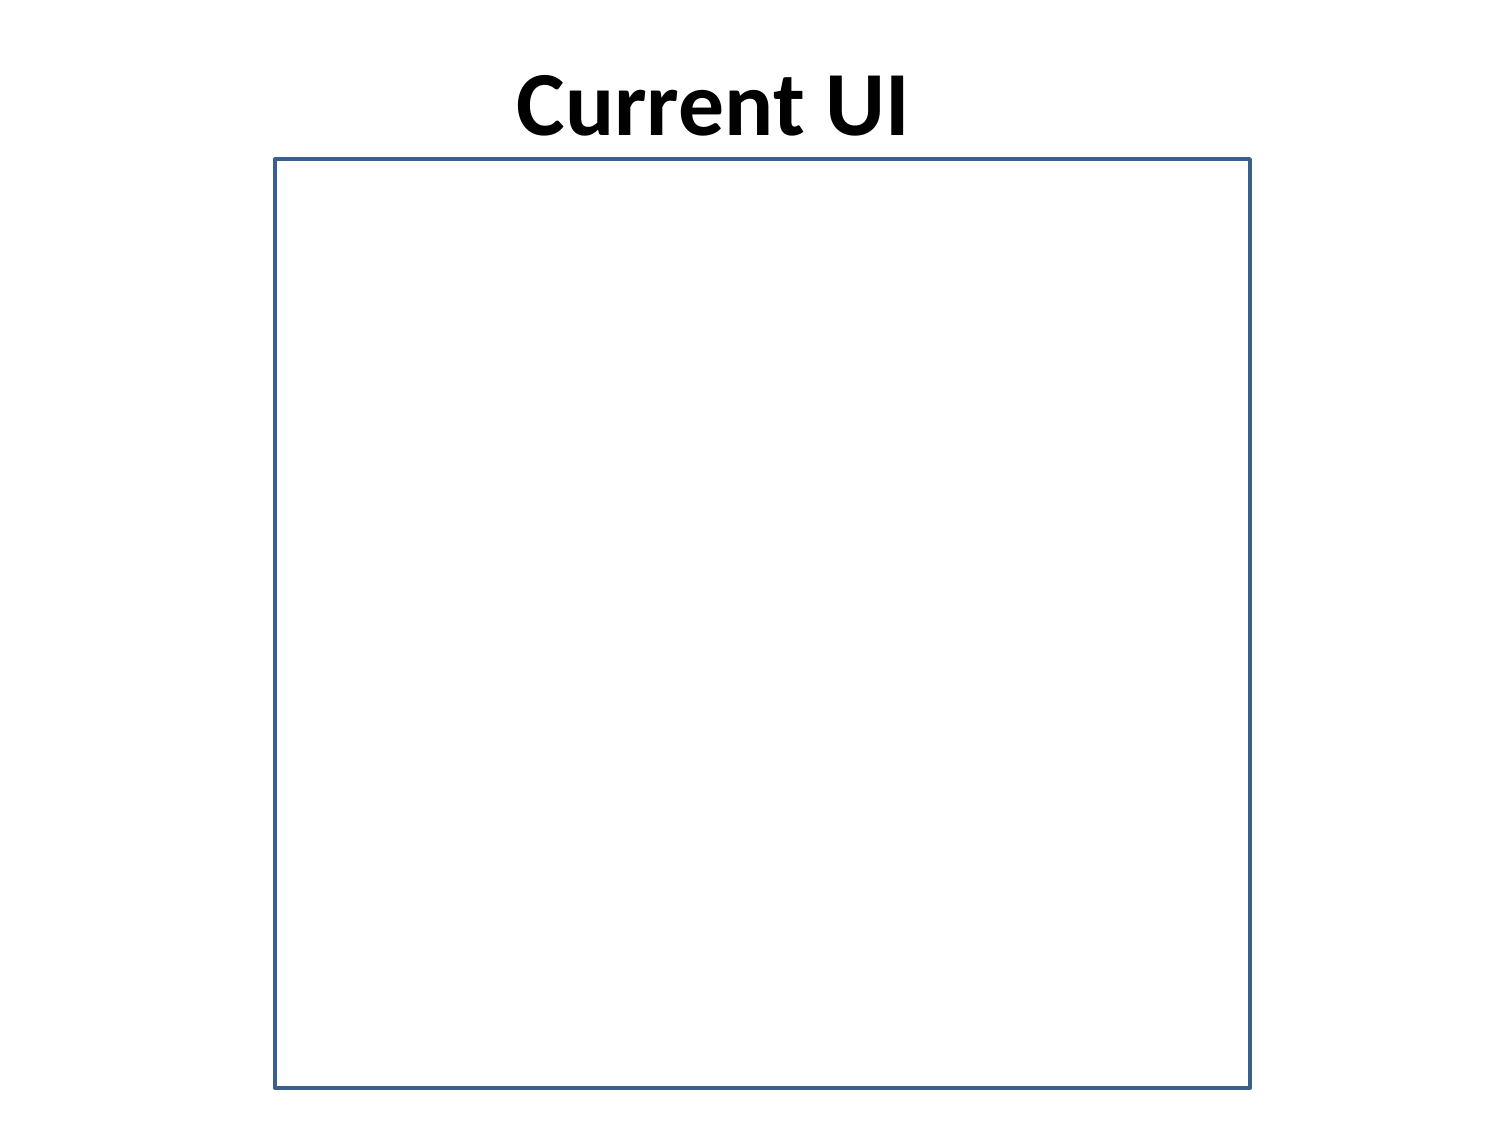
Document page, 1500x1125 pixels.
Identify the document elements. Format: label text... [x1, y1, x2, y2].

text_box Current UI [502, 36, 926, 161]
text_box [273, 157, 1252, 1090]
